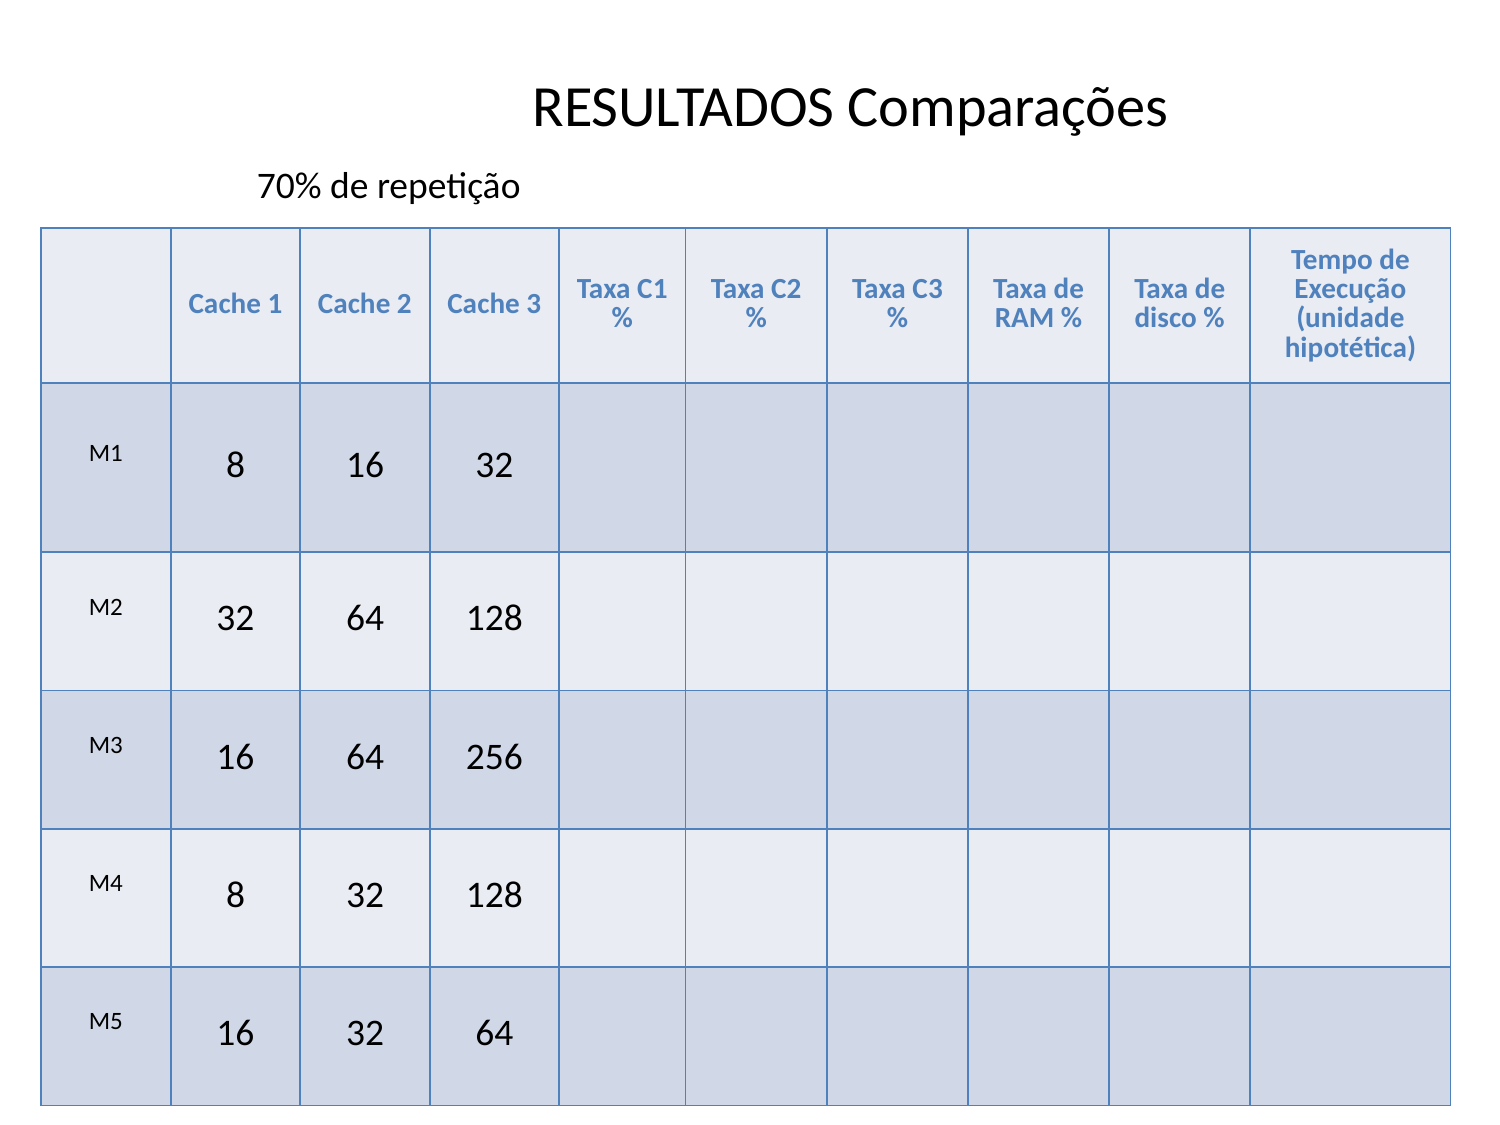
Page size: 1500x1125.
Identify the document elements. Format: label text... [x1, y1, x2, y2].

table_cell [1251, 830, 1450, 966]
table_cell [969, 691, 1108, 828]
table_cell M3 [42, 691, 170, 828]
table_cell 16 [172, 968, 299, 1105]
table_cell [1110, 553, 1249, 690]
table_cell [1251, 691, 1450, 828]
table_cell [686, 553, 826, 690]
table_cell 256 [431, 691, 558, 828]
table_cell 32 [431, 384, 558, 551]
table_cell [969, 830, 1108, 966]
table_cell [828, 384, 967, 551]
table_cell [969, 553, 1108, 690]
table_cell 8 [172, 384, 299, 551]
table_cell M1 [42, 384, 170, 551]
table_cell [969, 968, 1108, 1105]
table_header Taxa C2 % [686, 229, 826, 382]
table_cell M5 [42, 968, 170, 1105]
table_cell [828, 968, 967, 1105]
table_header Taxa de RAM % [969, 229, 1108, 382]
table_cell 64 [301, 553, 429, 690]
table_cell [828, 691, 967, 828]
table_cell [560, 553, 685, 690]
table_header Cache 1 [172, 229, 299, 382]
table_cell [828, 553, 967, 690]
table_cell 32 [301, 830, 429, 966]
table_cell [1251, 553, 1450, 690]
table_cell 64 [431, 968, 558, 1105]
table_header [42, 229, 170, 382]
table_cell [686, 384, 826, 551]
table_header Cache 3 [431, 229, 558, 382]
text_box 70% de repetição [242, 154, 644, 214]
table_header Taxa C1 % [560, 229, 685, 382]
title RESULTADOS Comparações [235, 45, 1466, 161]
table_cell [828, 830, 967, 966]
table_header Taxa de disco % [1110, 229, 1249, 382]
table_cell [1110, 968, 1249, 1105]
table_cell 32 [172, 553, 299, 690]
table_header Taxa C3 % [828, 229, 967, 382]
table_cell 64 [301, 691, 429, 828]
table_cell 8 [172, 830, 299, 966]
table_cell 32 [301, 968, 429, 1105]
table_cell [1251, 384, 1450, 551]
table_cell 16 [301, 384, 429, 551]
table_cell M2 [42, 553, 170, 690]
table_header Tempo de Execução (unidade hipotética) [1251, 229, 1450, 382]
table_header Cache 2 [301, 229, 429, 382]
table_cell [1110, 830, 1249, 966]
table_cell [686, 830, 826, 966]
table_cell [560, 384, 685, 551]
table_cell [686, 968, 826, 1105]
table_cell 128 [431, 553, 558, 690]
table_cell [686, 691, 826, 828]
table_cell [560, 968, 685, 1105]
table_cell [1110, 691, 1249, 828]
table_cell 128 [431, 830, 558, 966]
table_cell M4 [42, 830, 170, 966]
table_cell 16 [172, 691, 299, 828]
table_cell [969, 384, 1108, 551]
table_cell [560, 691, 685, 828]
table_cell [1251, 968, 1450, 1105]
table_cell [1110, 384, 1249, 551]
table_cell [560, 830, 685, 966]
